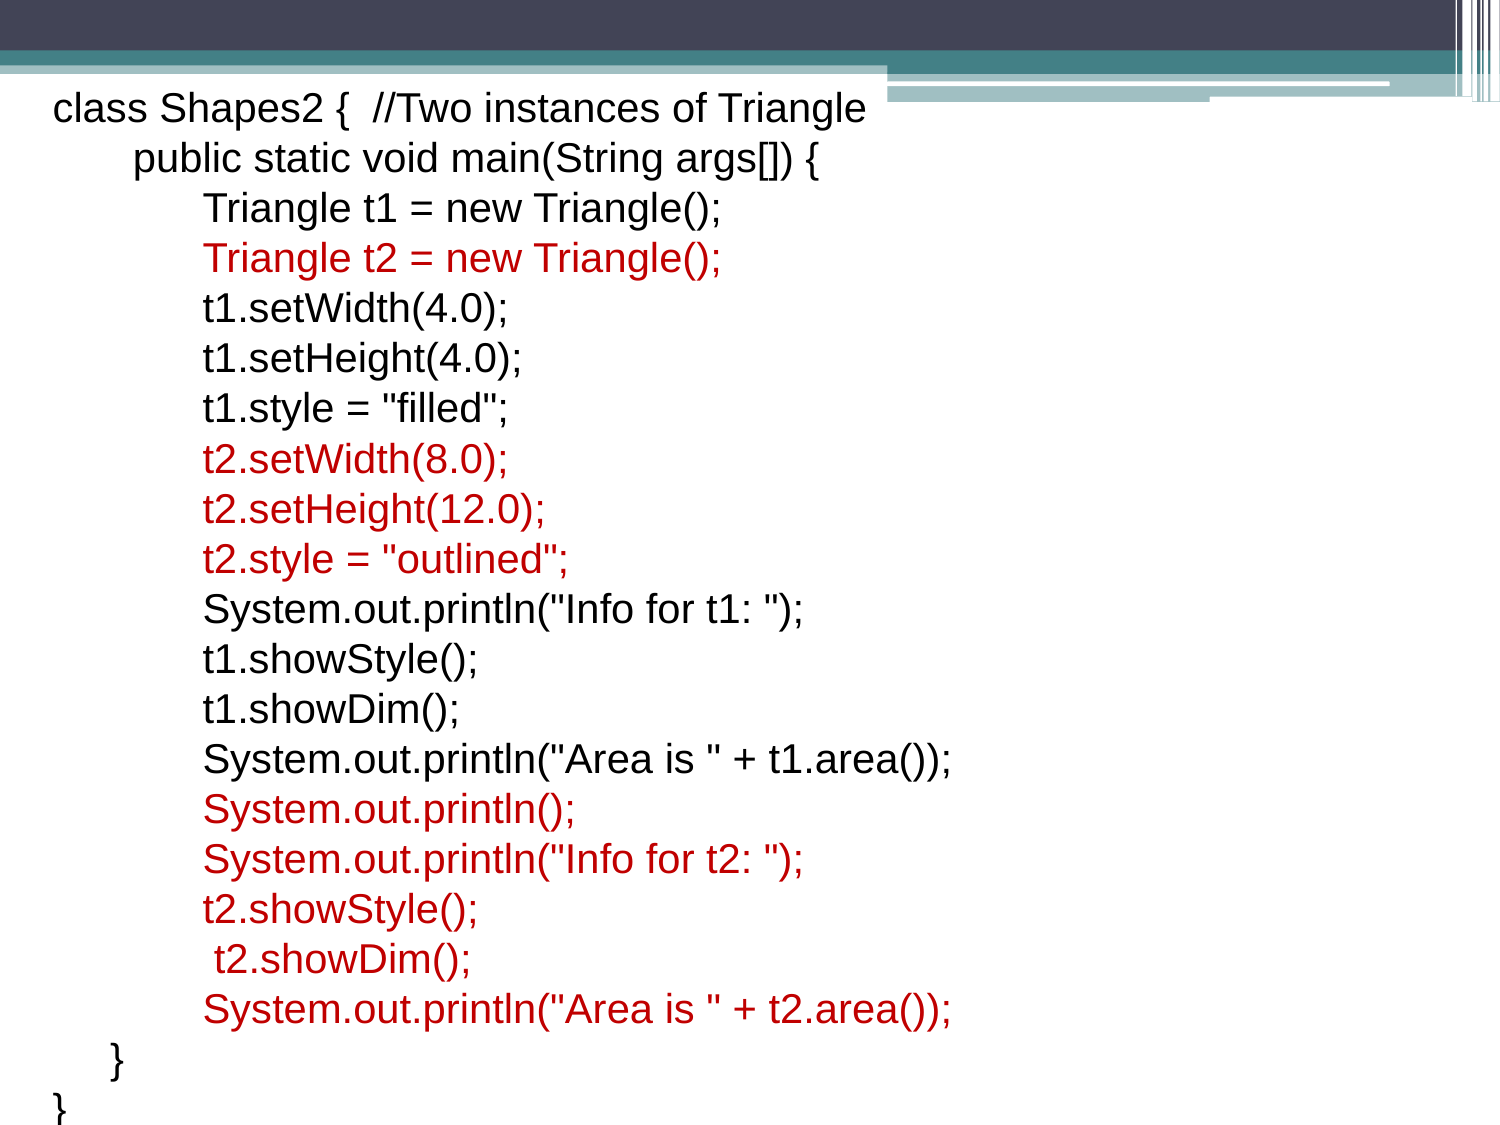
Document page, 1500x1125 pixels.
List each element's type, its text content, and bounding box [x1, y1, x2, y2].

text_box class Shapes2 { //Two instances of Triangle public static void main(String args[]) { Triangle t1 = new Triangle(); Triangle t2 = new Triangle(); t1.setWidth(4.0); t1.setHeight(4.0); t1.style = "filled"; t2.setWidth(8.0); t2.setHeight(12.0); t2.style = "outlined"; System.out.println("Info for t1: "); t1.showStyle(); t1.showDim(); System.out.println("Area is " + t1.area()); System.out.println(); System.out.println("Info for t2: "); t2.showStyle(); t2.showDim(); System.out.println("Area is " + t2.area()); } } [37, 73, 1360, 1125]
